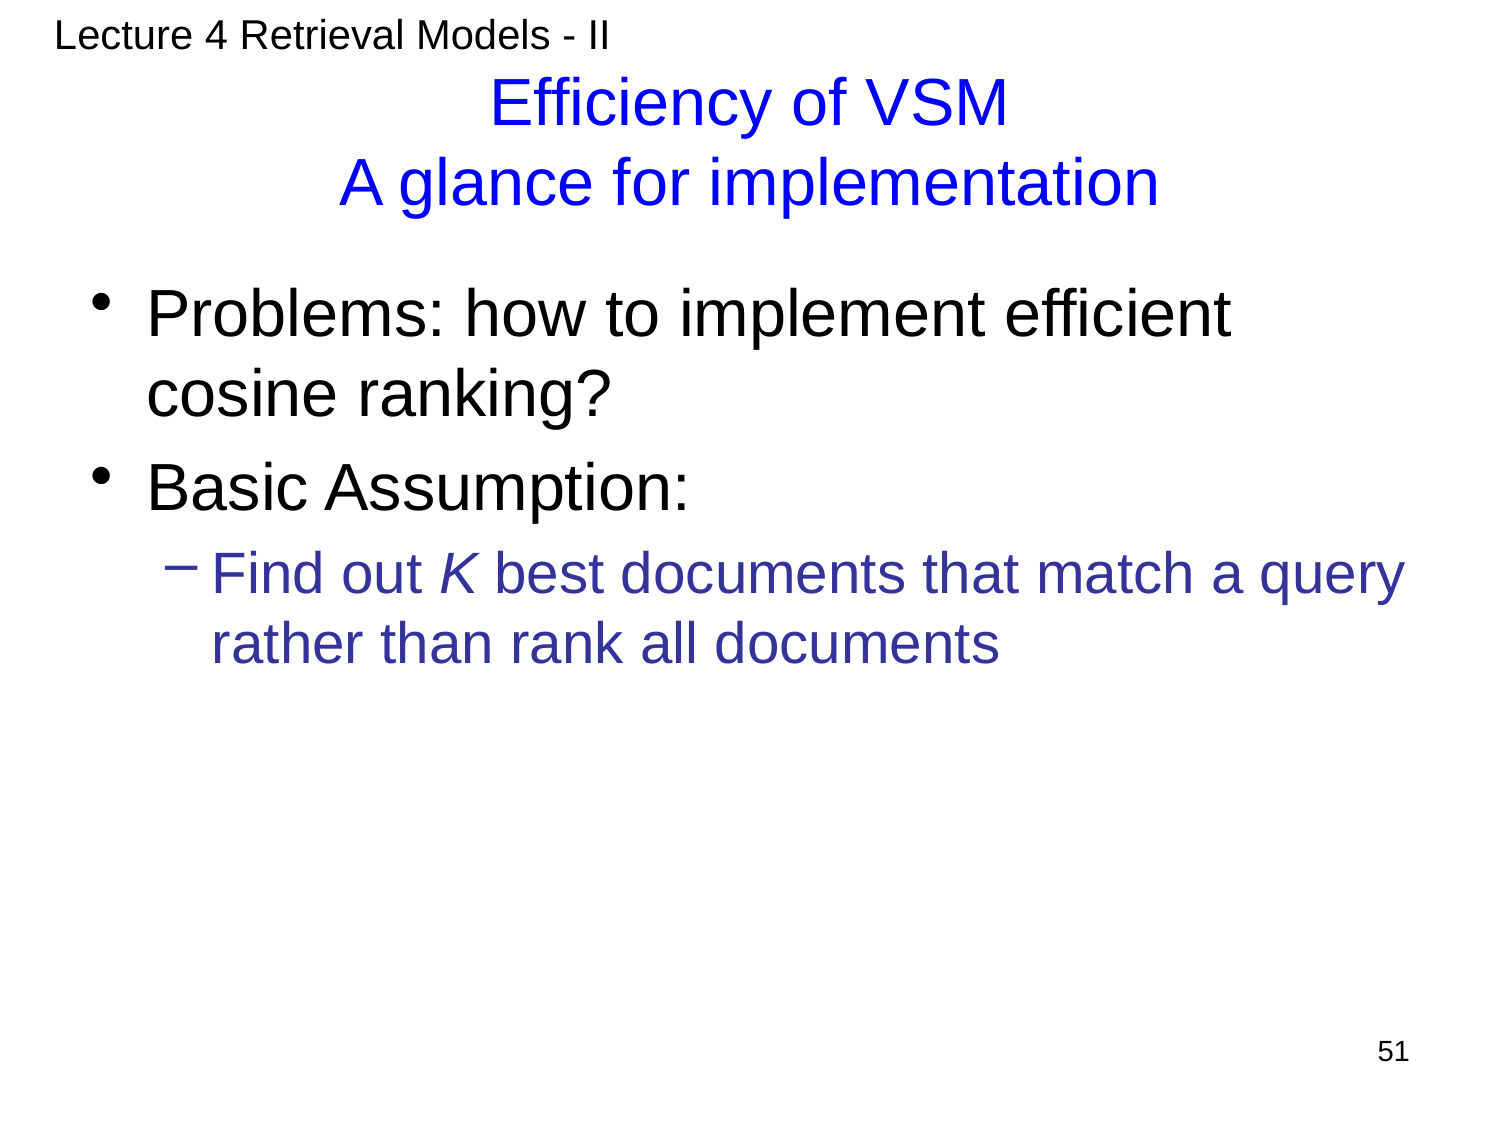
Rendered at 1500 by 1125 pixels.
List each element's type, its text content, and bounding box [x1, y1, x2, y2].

slide_number 51 [1074, 1024, 1425, 1103]
footer Lecture 4 Retrieval Models - II [0, 0, 626, 79]
title Efficiency of VSM A glance for implementation [75, 45, 1425, 233]
list Problems: how to implement efficient cosine ranking? Basic Assumption: Find out K best documents that match a query rather than rank all documents [75, 262, 1425, 1005]
